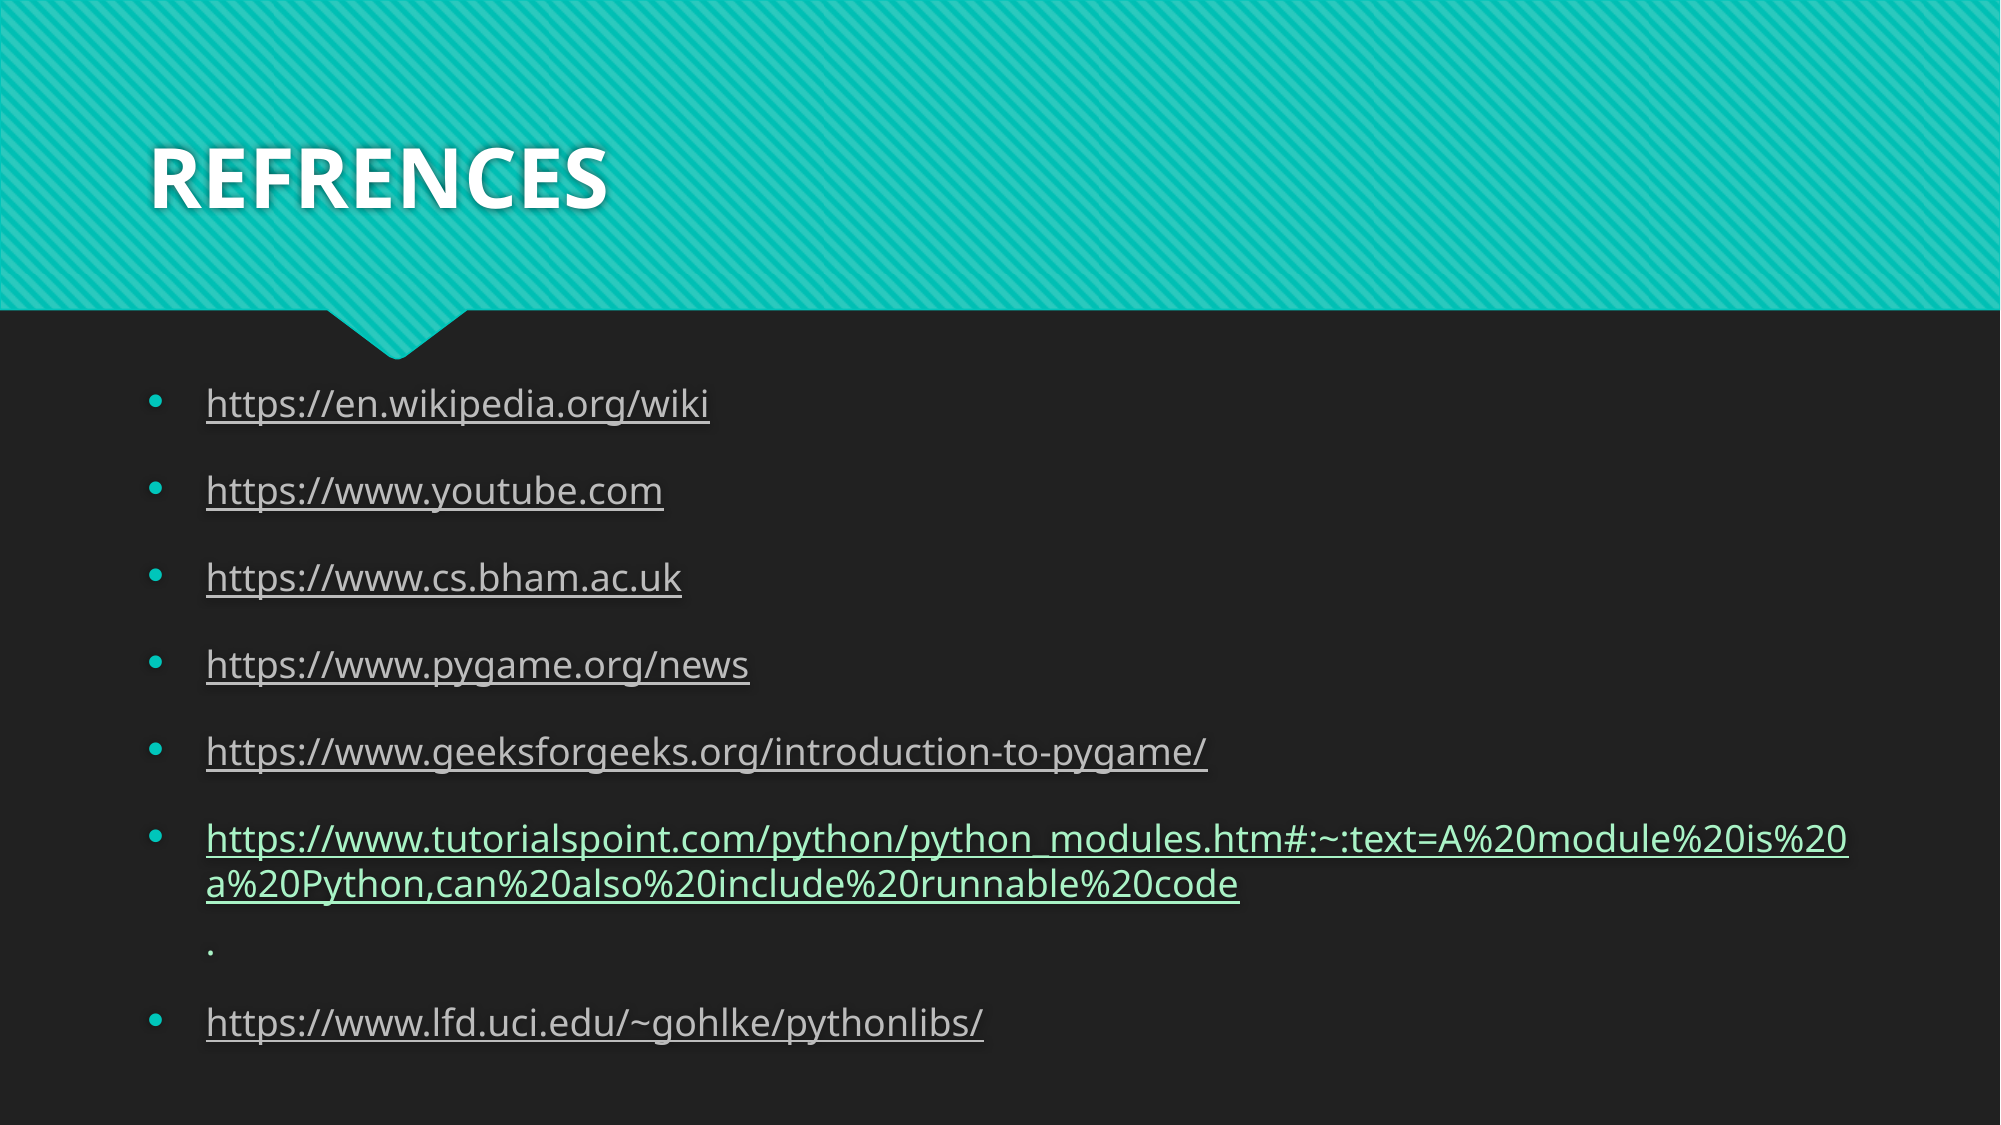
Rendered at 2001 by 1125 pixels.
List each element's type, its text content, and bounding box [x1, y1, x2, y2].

title REFRENCES [132, 73, 1868, 233]
list https://en.wikipedia.org/wiki https://www.youtube.com https://www.cs.bham.ac.uk https://www.pygame.org/news https://www.geeksforgeeks.org/introduction-to-pygame/ https://www.tutorialspoint.com/python/python_modules.htm#:~:text=A%20module%20is%20a%20Python,can%20also%20include%20runnable%20code. https://www.lfd.uci.edu/~gohlke/pythonlibs/ [134, 297, 1866, 1081]
